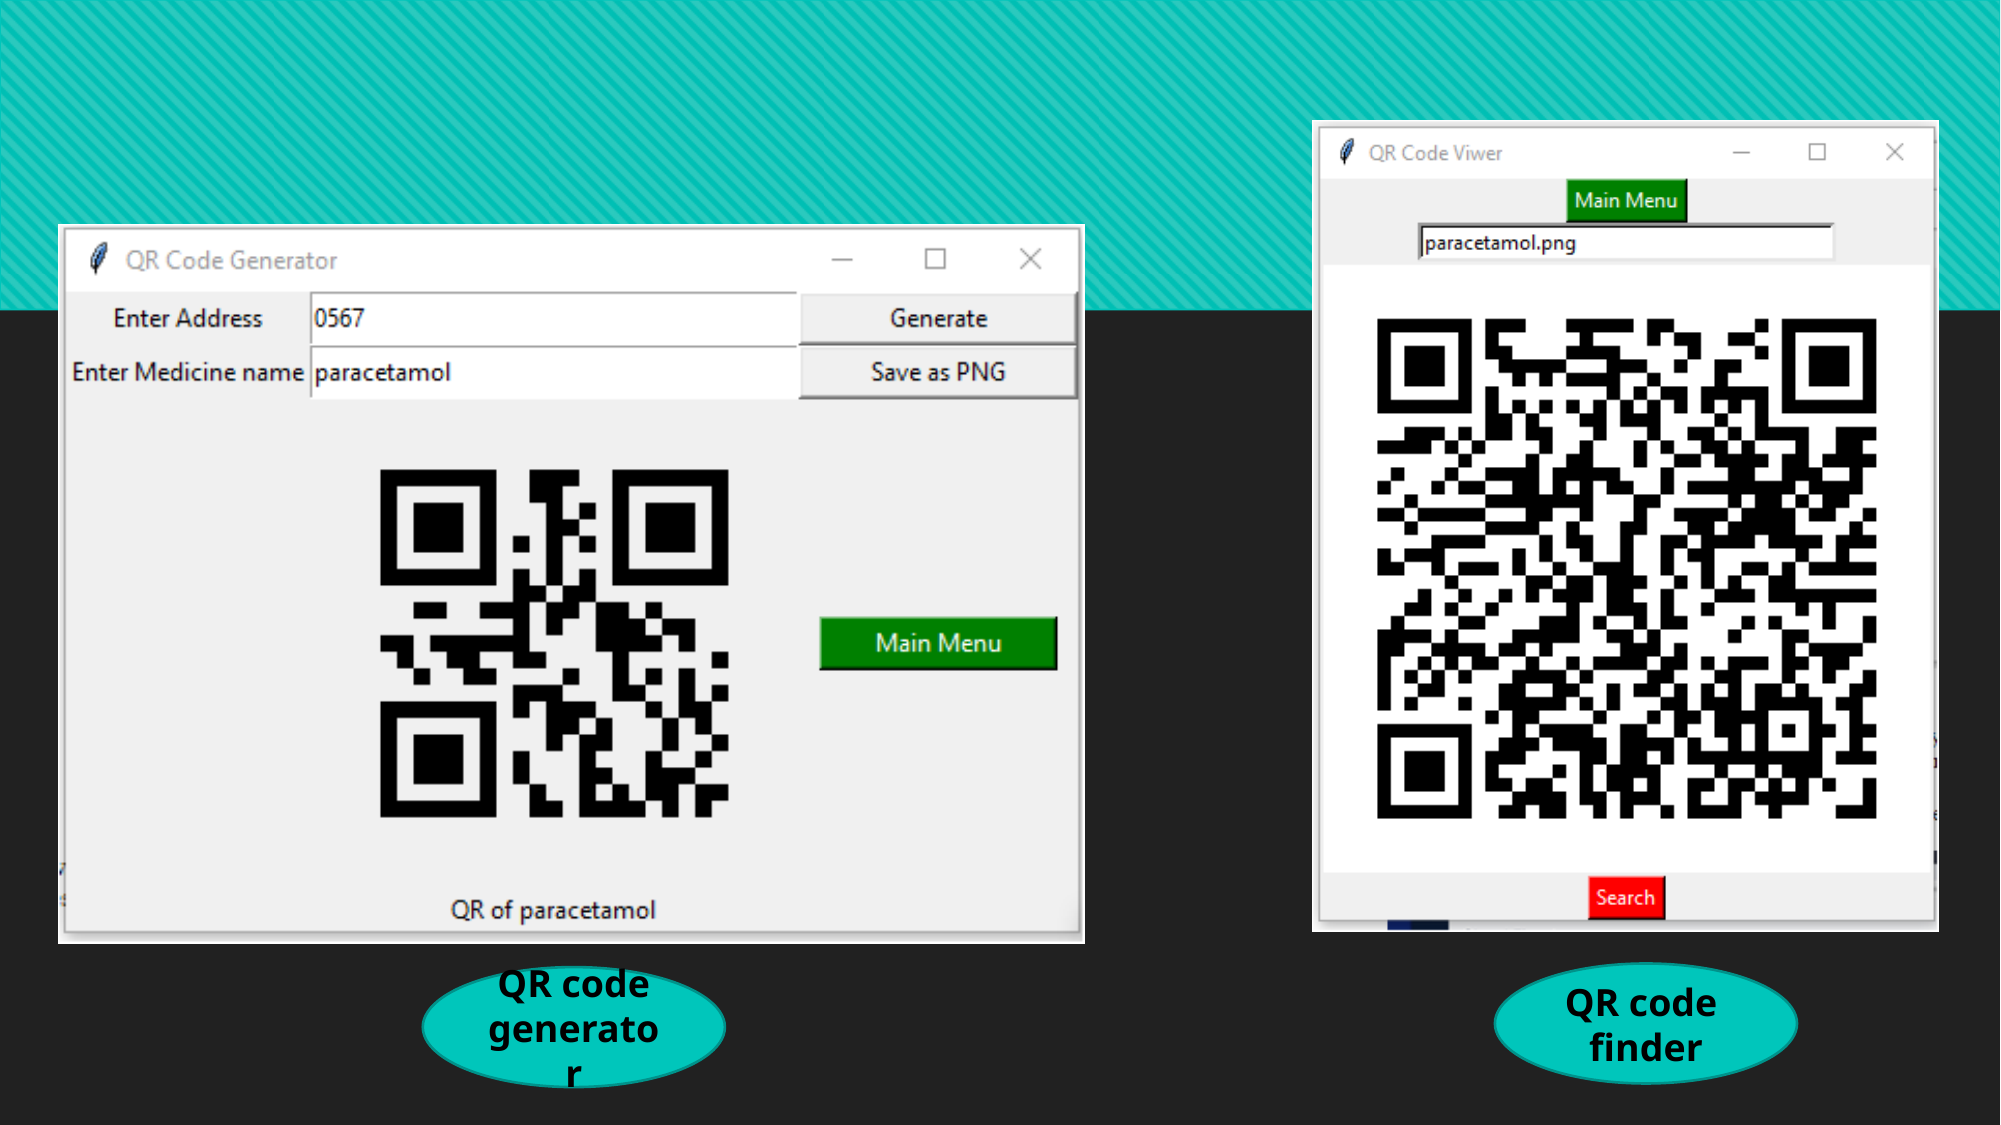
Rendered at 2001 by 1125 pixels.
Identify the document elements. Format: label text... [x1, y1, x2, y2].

picture [1312, 120, 1939, 932]
picture [58, 224, 1085, 944]
text_box QR code finder [1493, 962, 1799, 1085]
text_box QR code generator [421, 965, 727, 1089]
